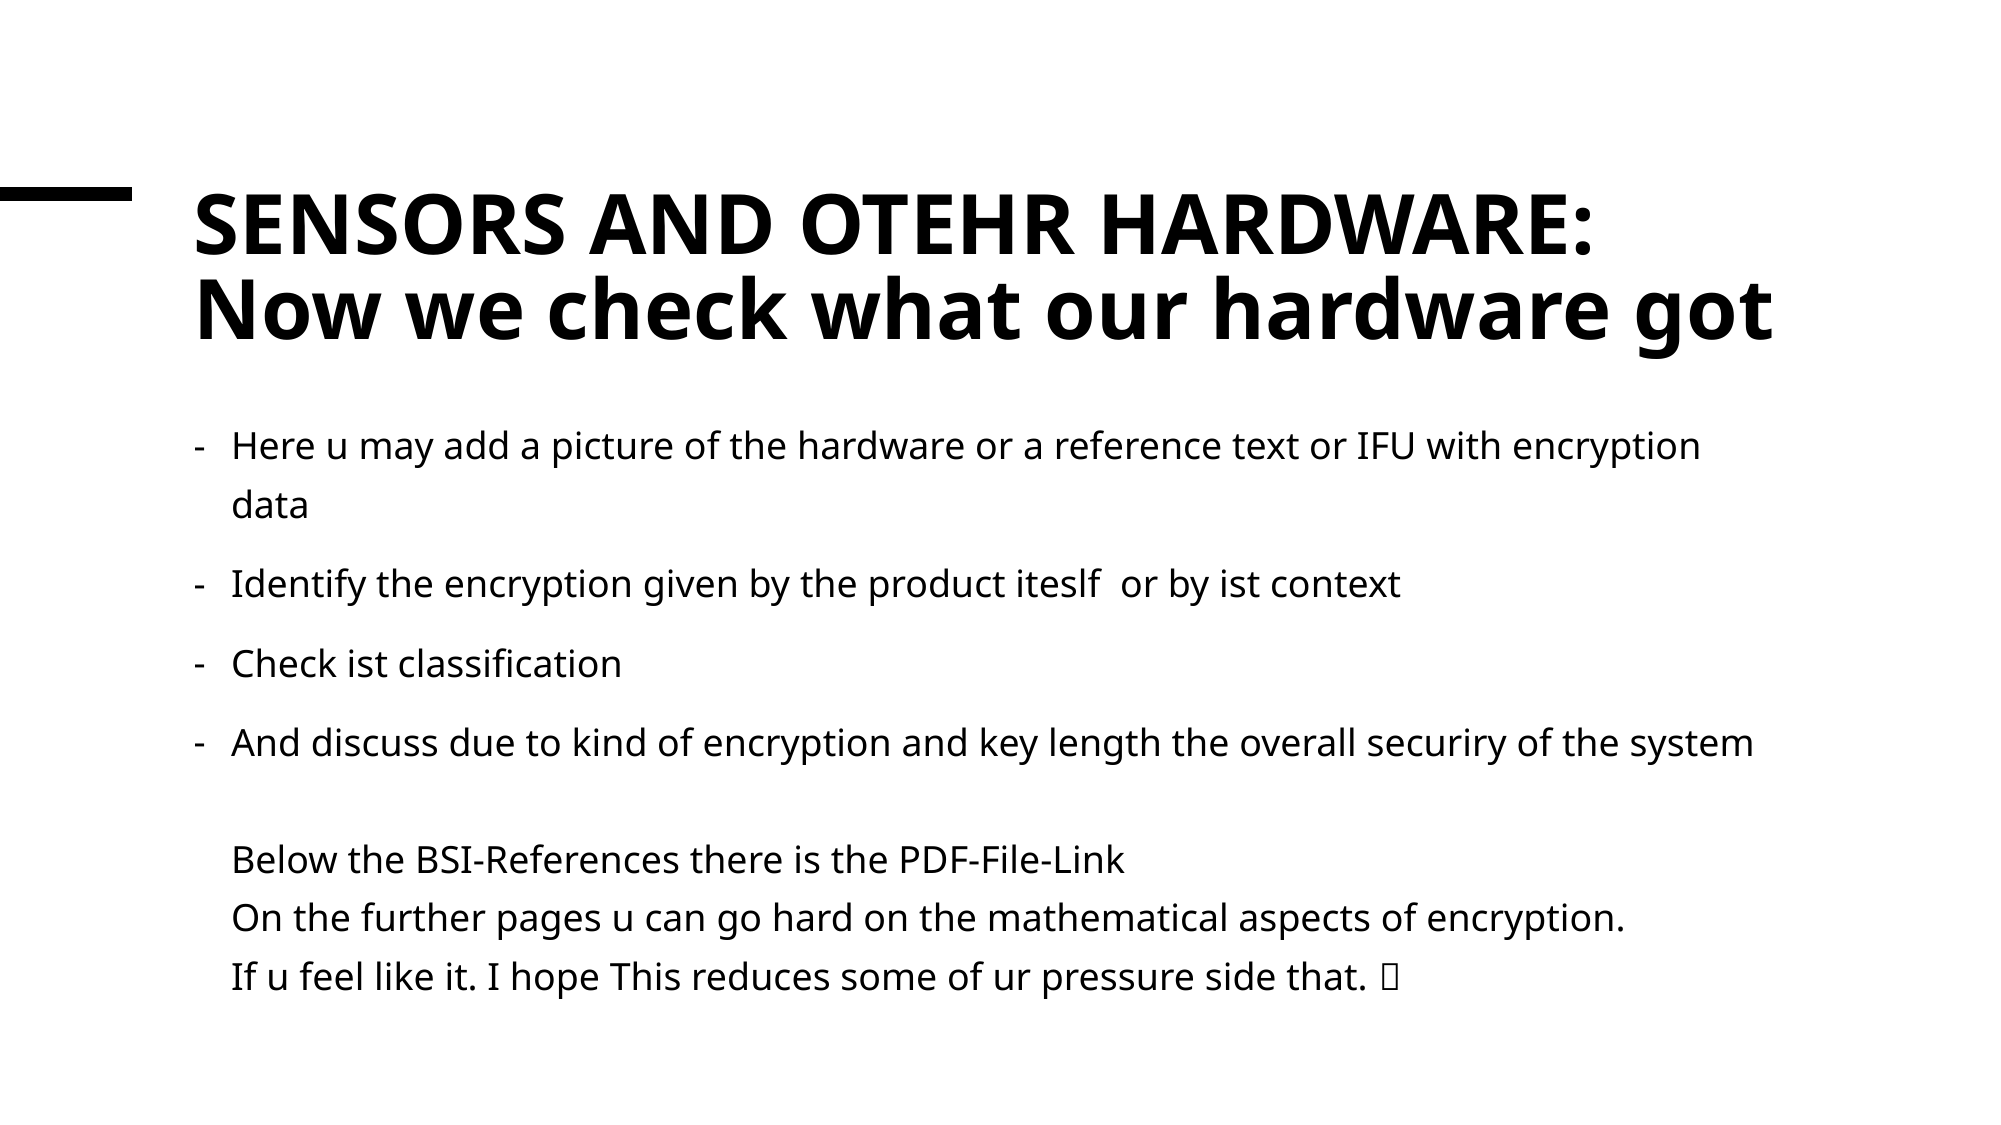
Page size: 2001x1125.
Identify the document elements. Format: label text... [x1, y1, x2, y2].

title SENSORS AND OTEHR HARDWARE: Now we check what our hardware got [178, 178, 1807, 392]
list Here u may add a picture of the hardware or a reference text or IFU with encryption data Identify the encryption given by the product iteslf or by ist context Check ist classification And discuss due to kind of encryption and key length the overall securiry of the system Below the BSI-References there is the PDF-File-Link On the further pages u can go hard on the mathematical aspects of encryption. If u feel like it. I hope This reduces some of ur pressure side that.  [178, 401, 1807, 1032]
